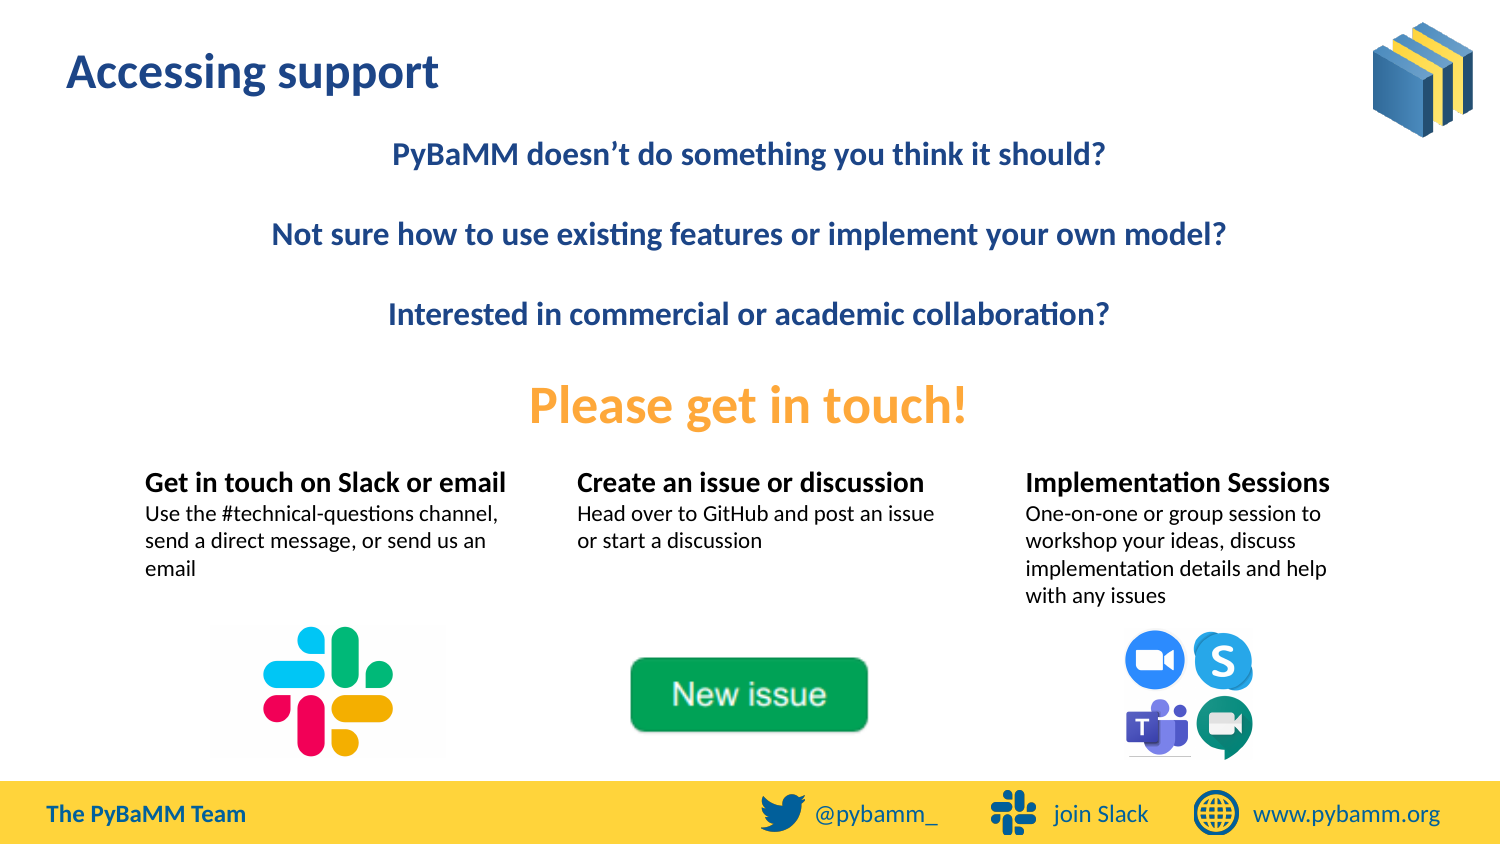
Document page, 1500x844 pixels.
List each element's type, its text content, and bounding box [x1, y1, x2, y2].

title Accessing support [51, 23, 1361, 117]
picture [1372, 22, 1473, 138]
text_box PyBaMM doesn’t do something you think it should? Not sure how to use existing features or implement your own model? Interested in commercial or academic collaboration? Please get in touch! [95, 117, 1405, 404]
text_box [129, 448, 1370, 761]
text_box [0, 782, 1500, 844]
